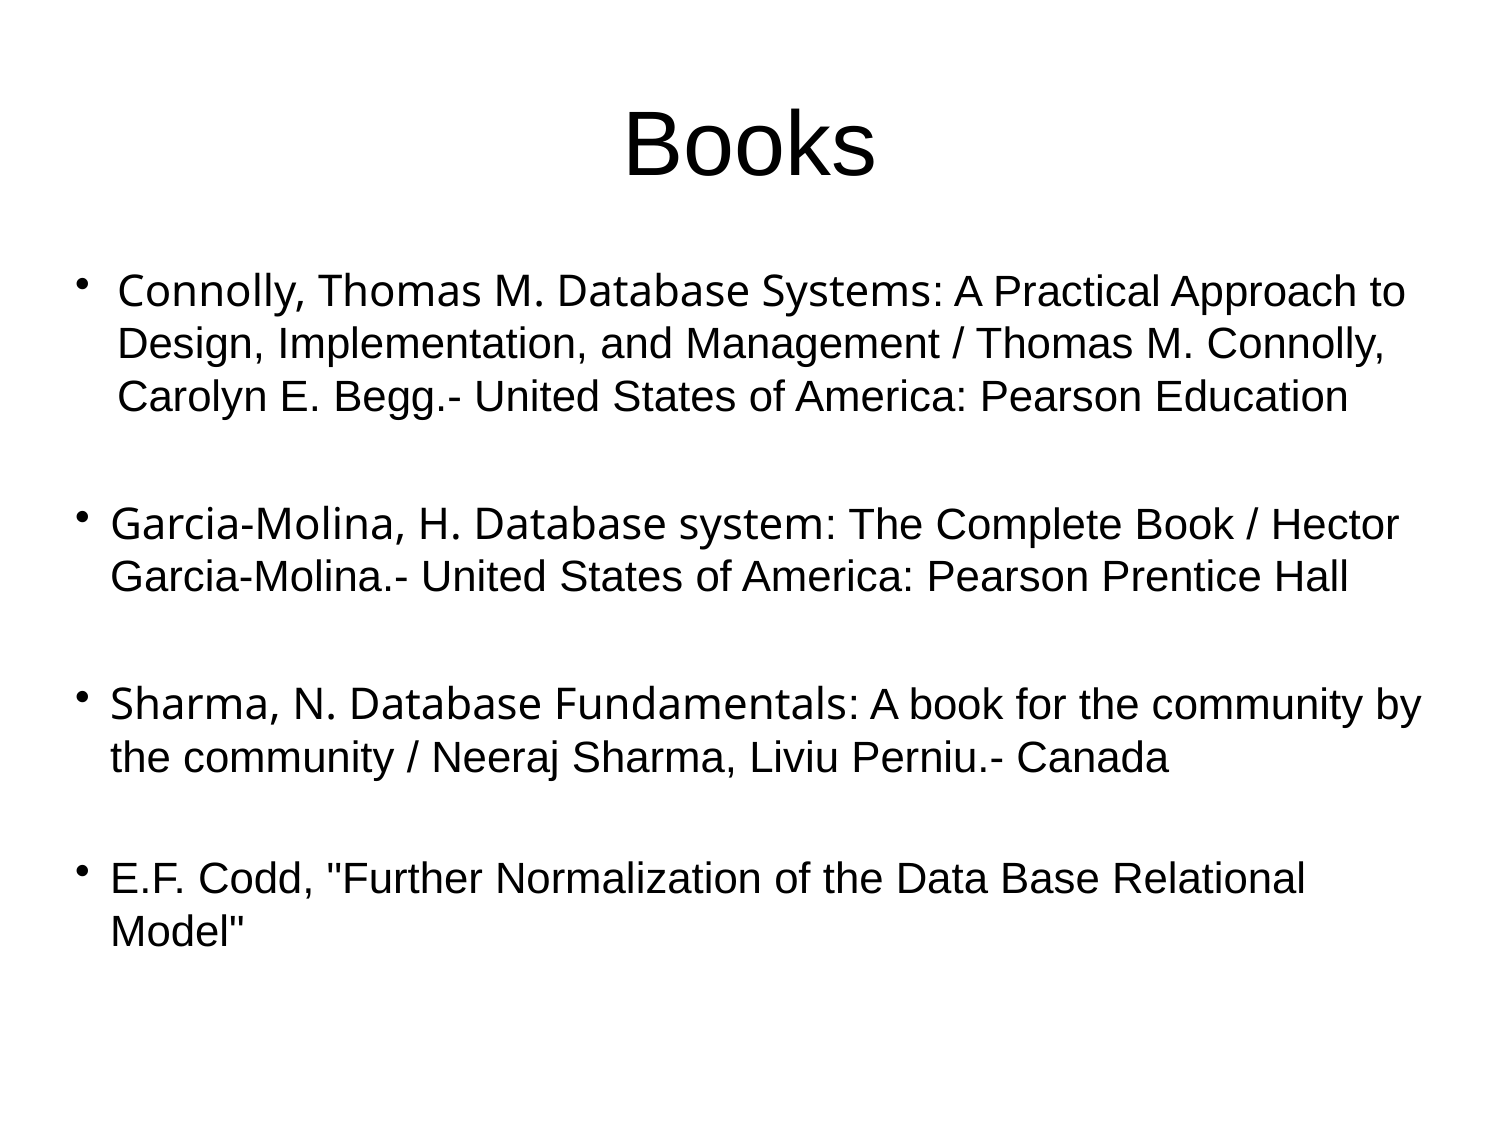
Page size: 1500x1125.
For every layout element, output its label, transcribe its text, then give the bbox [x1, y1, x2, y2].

title Books [75, 45, 1425, 233]
list Connolly, Thomas M. Database Systems: A Practical Approach to Design, Implementation, and Management / Thomas M. Connolly, Carolyn E. Begg.- United States of America: Pearson Education Garcia-Molina, H. Database system: The Complete Book / Hector Garcia-Molina.- United States of America: Pearson Prentice Hall Sharma, N. Database Fundamentals: A book for the community by the community / Neeraj Sharma, Liviu Perniu.- Canada E.F. Codd, "Further Normalization of the Data Base Relational Model" [75, 262, 1425, 1005]
